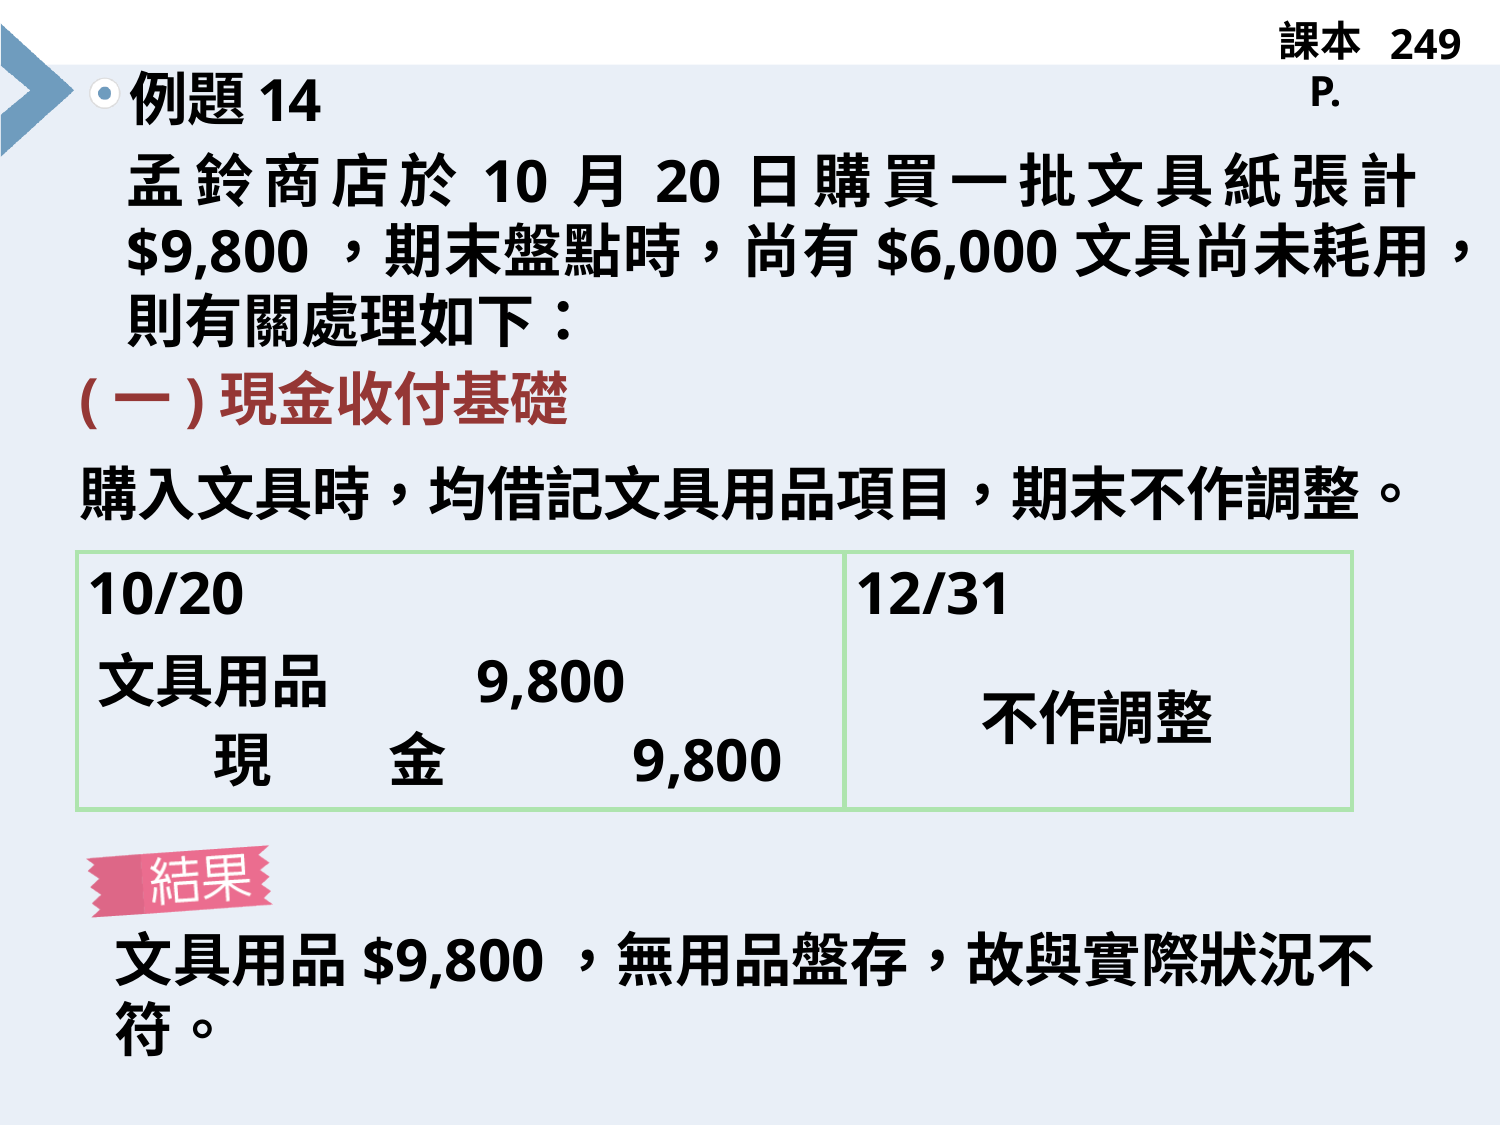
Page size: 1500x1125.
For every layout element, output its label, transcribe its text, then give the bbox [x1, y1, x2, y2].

text_box 孟鈴商店於10月20日購買一批文具紙張計$9,800，期末盤點時，尚有$6,000文具尚未耗用，則有關處理如下： [112, 137, 1447, 355]
text_box (一)現金收付基礎 購入文具時，均借記文具用品項目，期末不作調整。 [64, 355, 1471, 535]
text_box 文具用品$9,800，無用品盤存，故與實際狀況不符。 [100, 915, 1400, 1071]
table_header 12/31 [847, 554, 1350, 807]
picture [143, 76, 151, 101]
picture [0, 23, 155, 162]
title 14 [241, 55, 385, 137]
text_box 不作調整 [965, 664, 1229, 759]
text_box 文具用品 9,800 現 金 9,800 [82, 627, 833, 801]
list 249 [1374, 10, 1495, 57]
table_header 10/20 [79, 554, 842, 807]
picture [76, 821, 304, 948]
